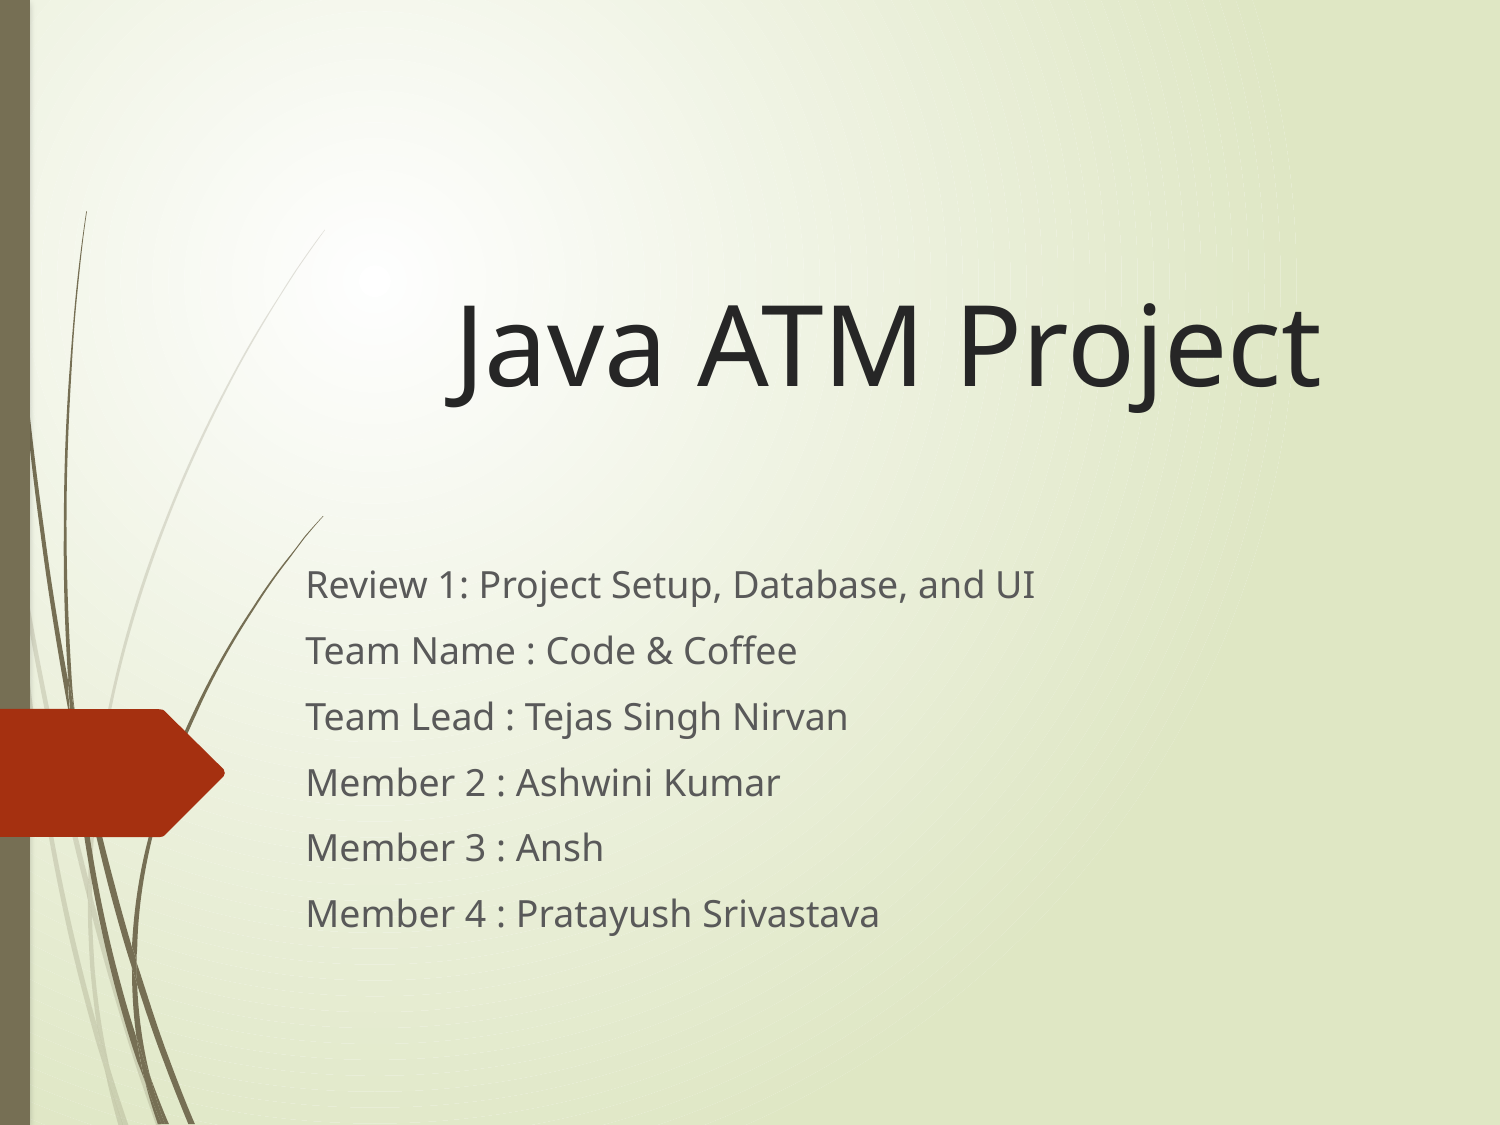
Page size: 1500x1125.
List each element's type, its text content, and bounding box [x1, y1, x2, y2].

title Java ATM Project [250, 175, 1500, 417]
subtitle Review 1: Project Setup, Database, and UI Team Name : Code & Coffee Team Lead : Tejas Singh Nirvan Member 2 : Ashwini Kumar Member 3 : Ansh Member 4 : Pratayush Srivastava [290, 553, 1341, 841]
